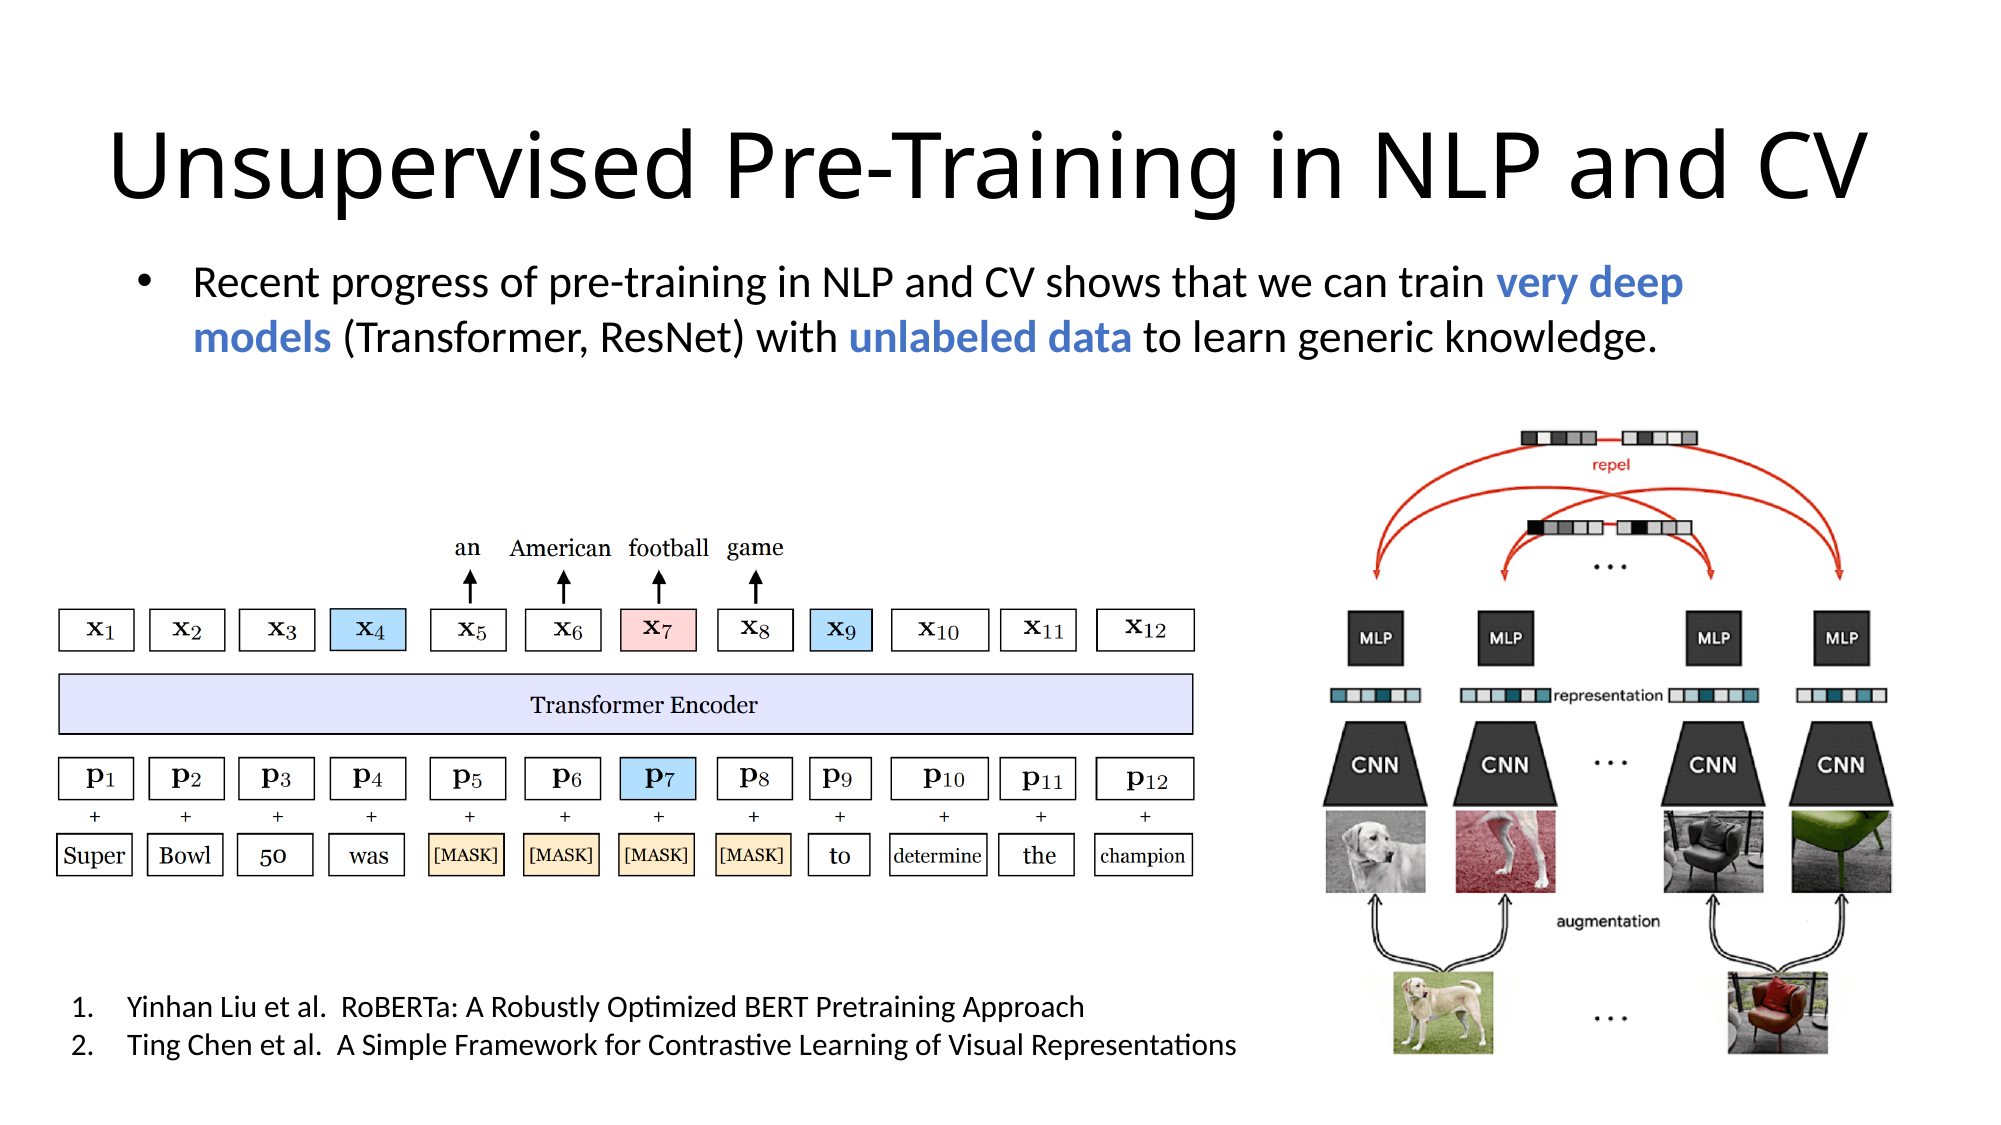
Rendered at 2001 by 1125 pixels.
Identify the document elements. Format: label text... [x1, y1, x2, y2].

picture [54, 520, 1215, 896]
text_box Recent progress of pre-training in NLP and CV shows that we can train very deep models (Transformer, ResNet) with unlabeled data to learn generic knowledge. [121, 278, 1760, 370]
picture [1280, 413, 1931, 1079]
text_box Yinhan Liu et al. RoBERTa: A Robustly Optimized BERT Pretraining Approach Ting Chen et al. A Simple Framework for Contrastive Learning of Visual Representations [56, 979, 1280, 1069]
title Unsupervised Pre-Training in NLP and CV [91, 59, 1952, 278]
